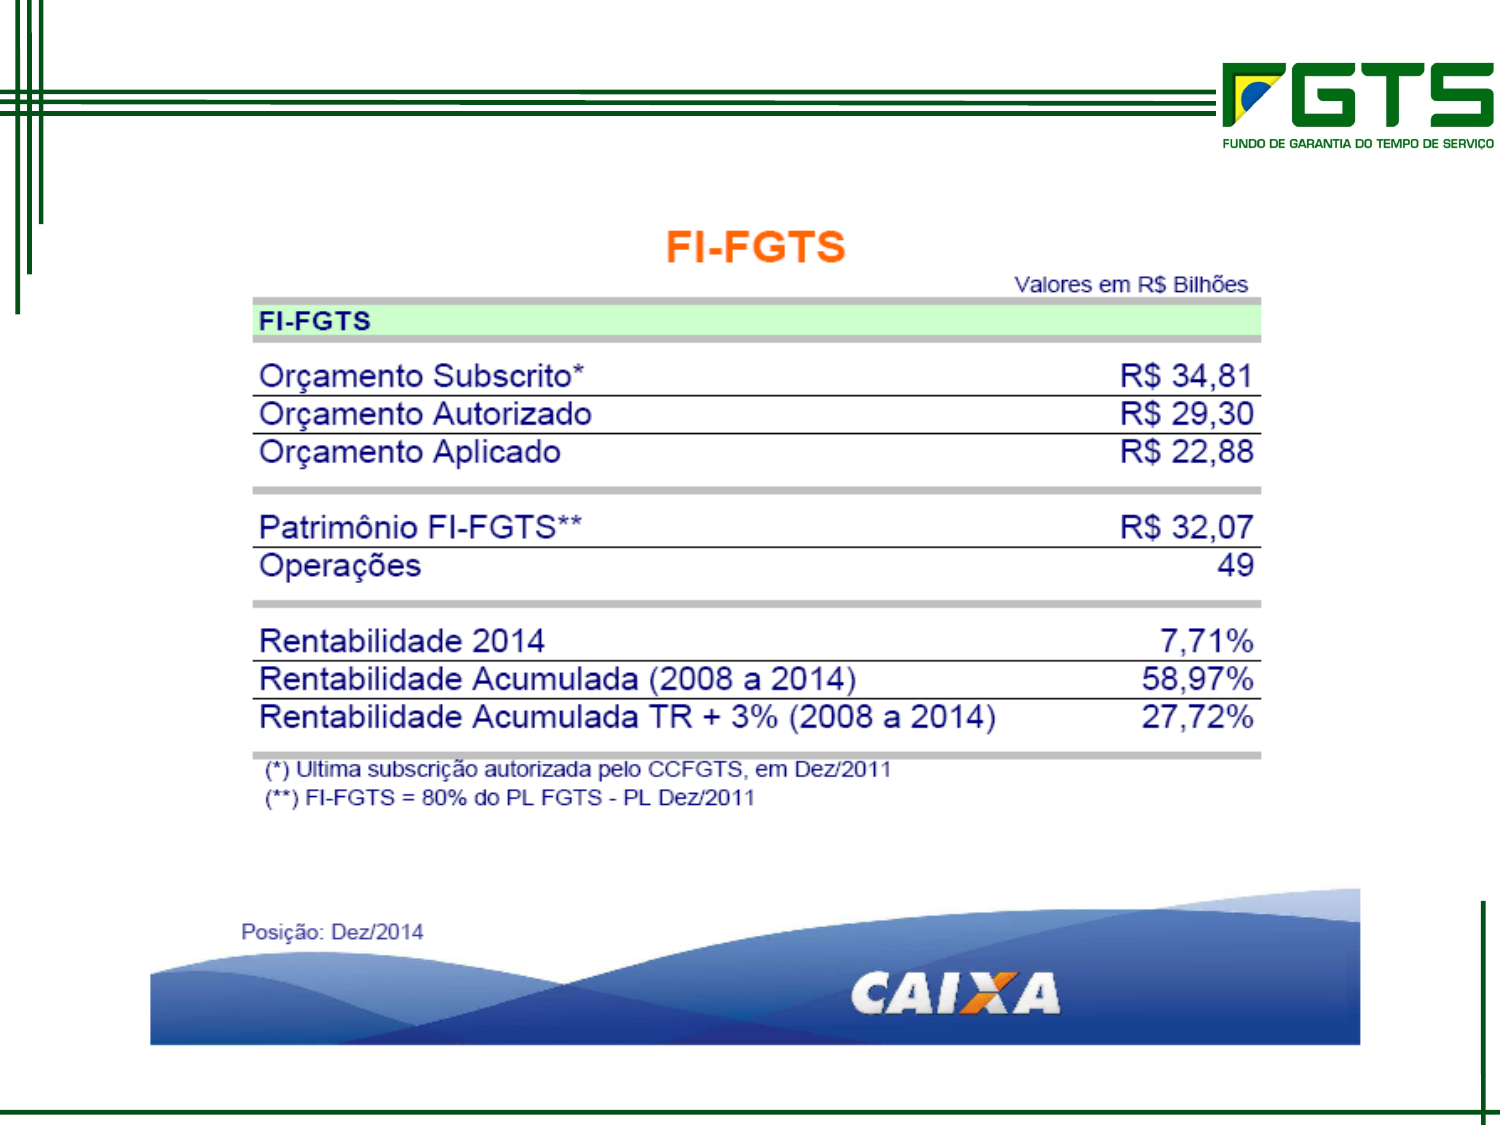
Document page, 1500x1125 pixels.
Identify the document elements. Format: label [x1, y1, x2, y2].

picture [49, 54, 1500, 1088]
